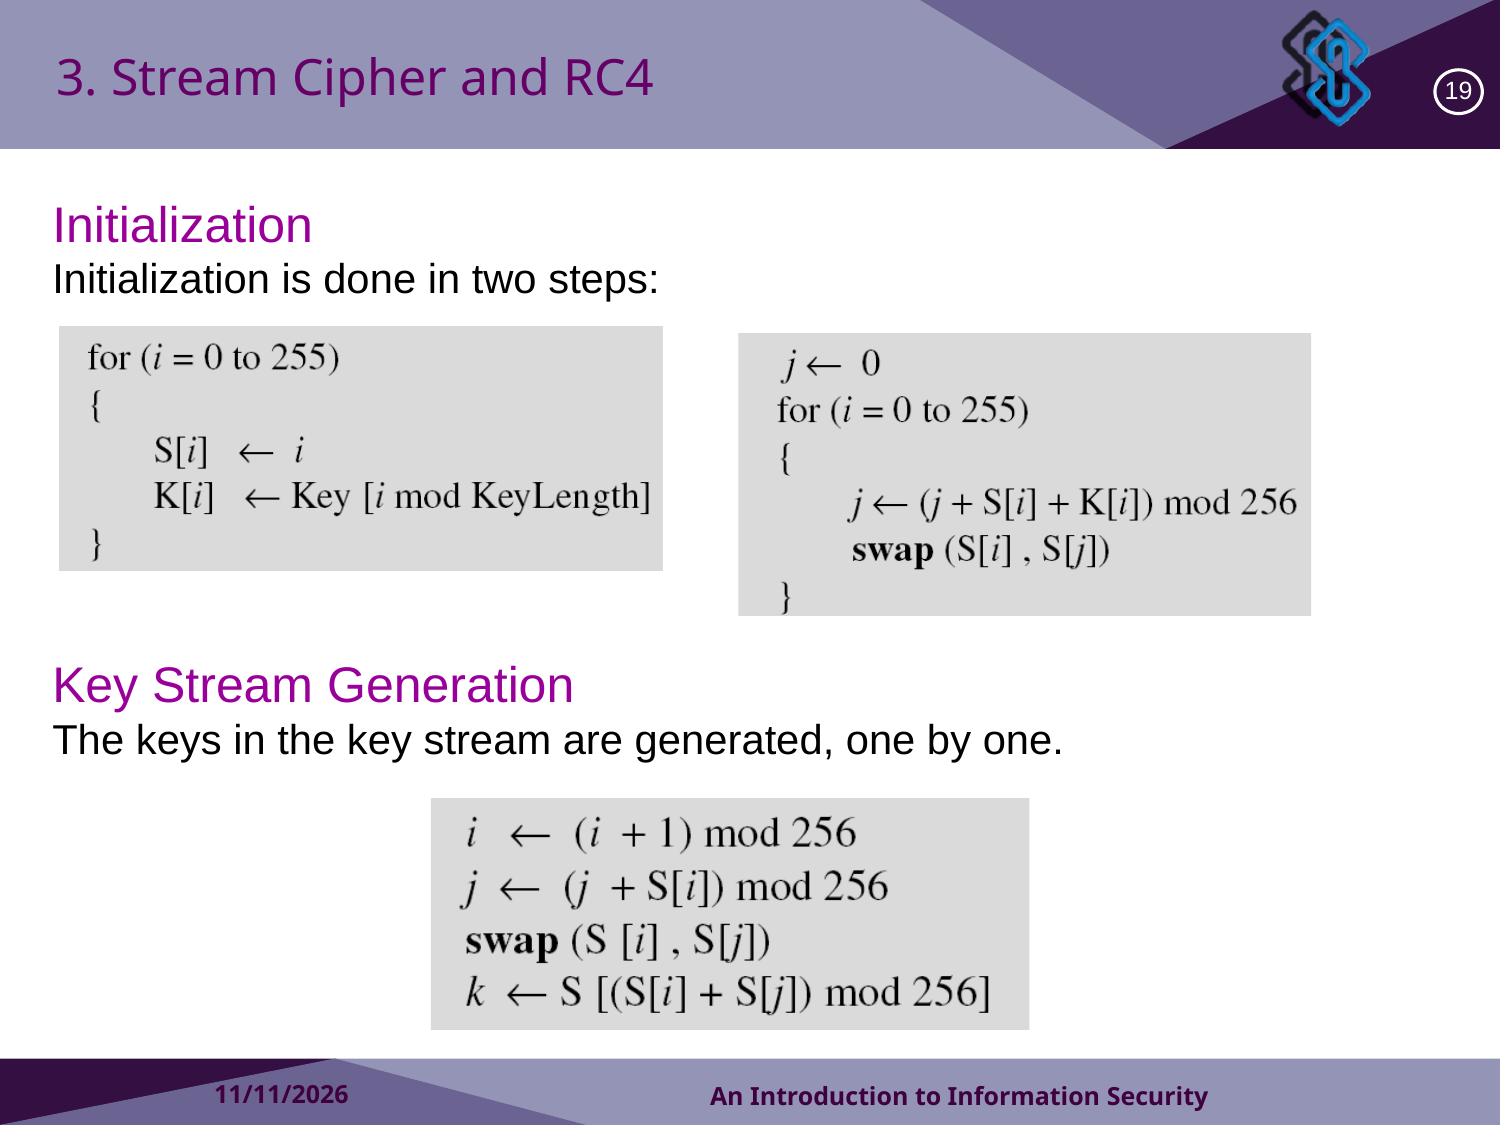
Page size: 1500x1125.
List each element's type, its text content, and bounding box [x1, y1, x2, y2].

text_box Key Stream Generation The keys in the key stream are generated, one by one. [37, 645, 1463, 771]
picture [430, 798, 1030, 1031]
picture [59, 325, 663, 571]
picture [738, 332, 1312, 616]
picture [1268, 10, 1387, 129]
title 3. Stream Cipher and RC4 [41, 31, 999, 121]
slide_number 19 [1433, 68, 1484, 116]
footer An Introduction to Information Security [695, 1073, 1412, 1118]
text_box Initialization Initialization is done in two steps: [37, 184, 1463, 310]
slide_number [199, 1073, 550, 1118]
